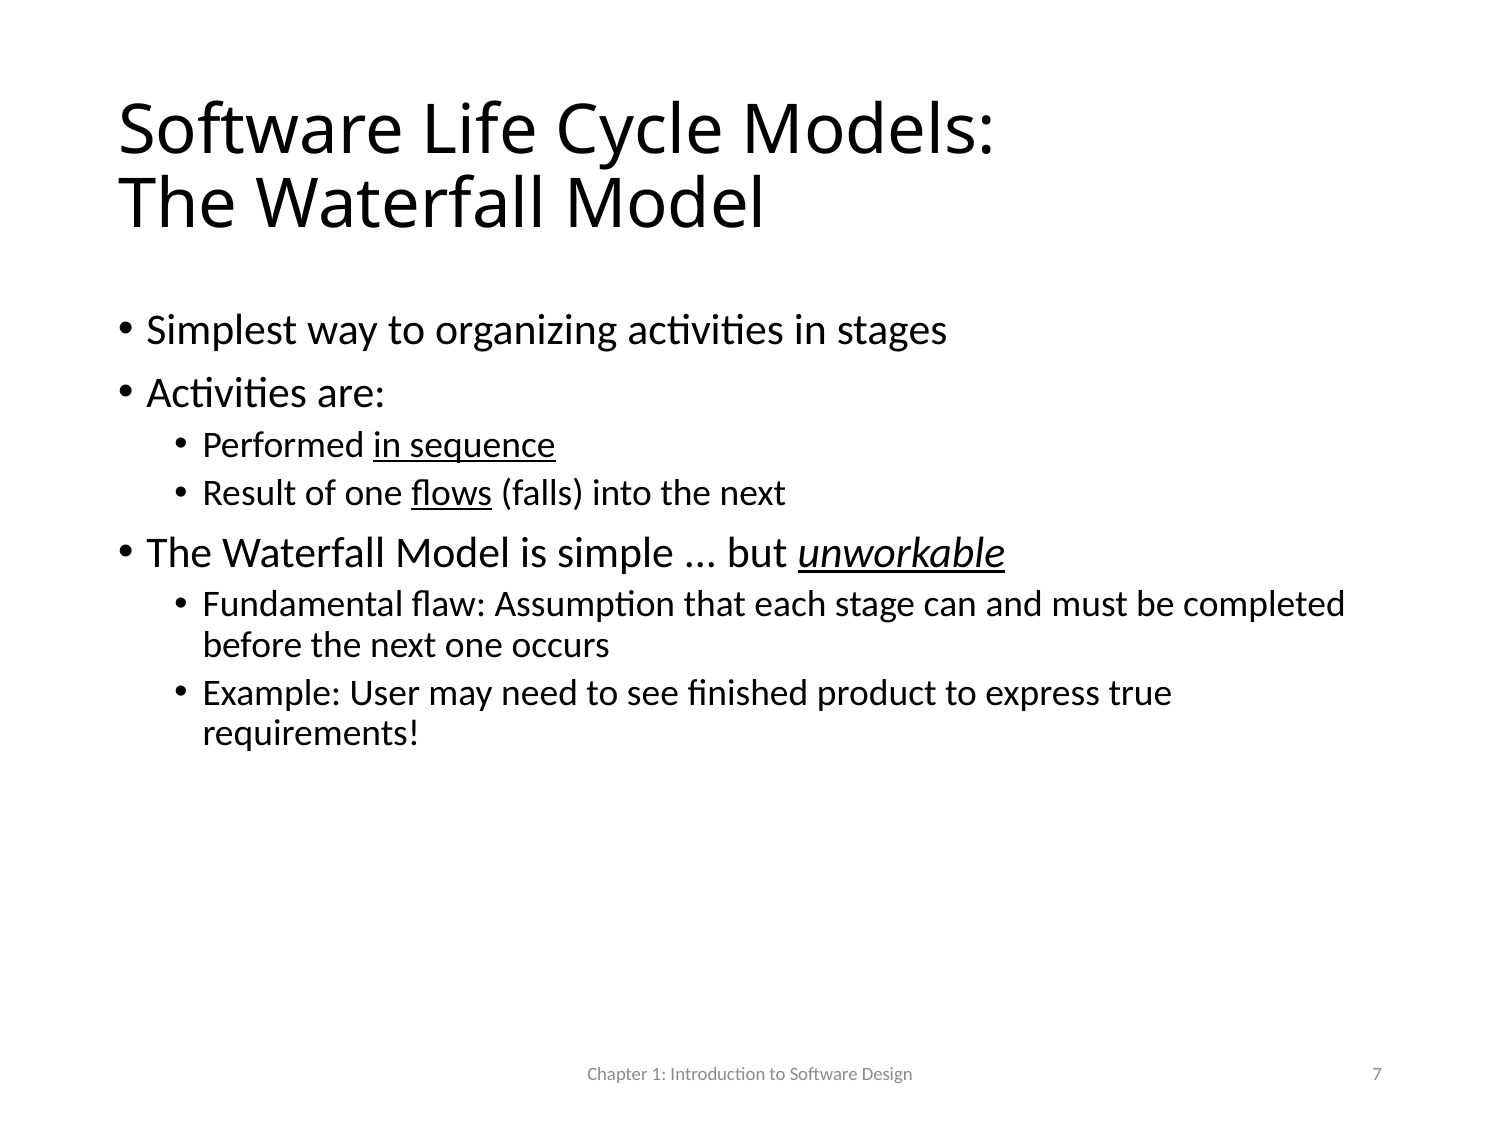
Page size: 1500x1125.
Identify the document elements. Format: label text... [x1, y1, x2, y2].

slide_number 7 [1059, 1042, 1397, 1103]
title Software Life Cycle Models: The Waterfall Model [103, 59, 1397, 278]
list Simplest way to organizing activities in stages Activities are: Performed in sequence Result of one flows (falls) into the next The Waterfall Model is simple ... but unworkable Fundamental flaw: Assumption that each stage can and must be completed before the next one occurs Example: User may need to see finished product to express true requirements! [103, 299, 1397, 1014]
footer Chapter 1: Introduction to Software Design [496, 1042, 1004, 1103]
